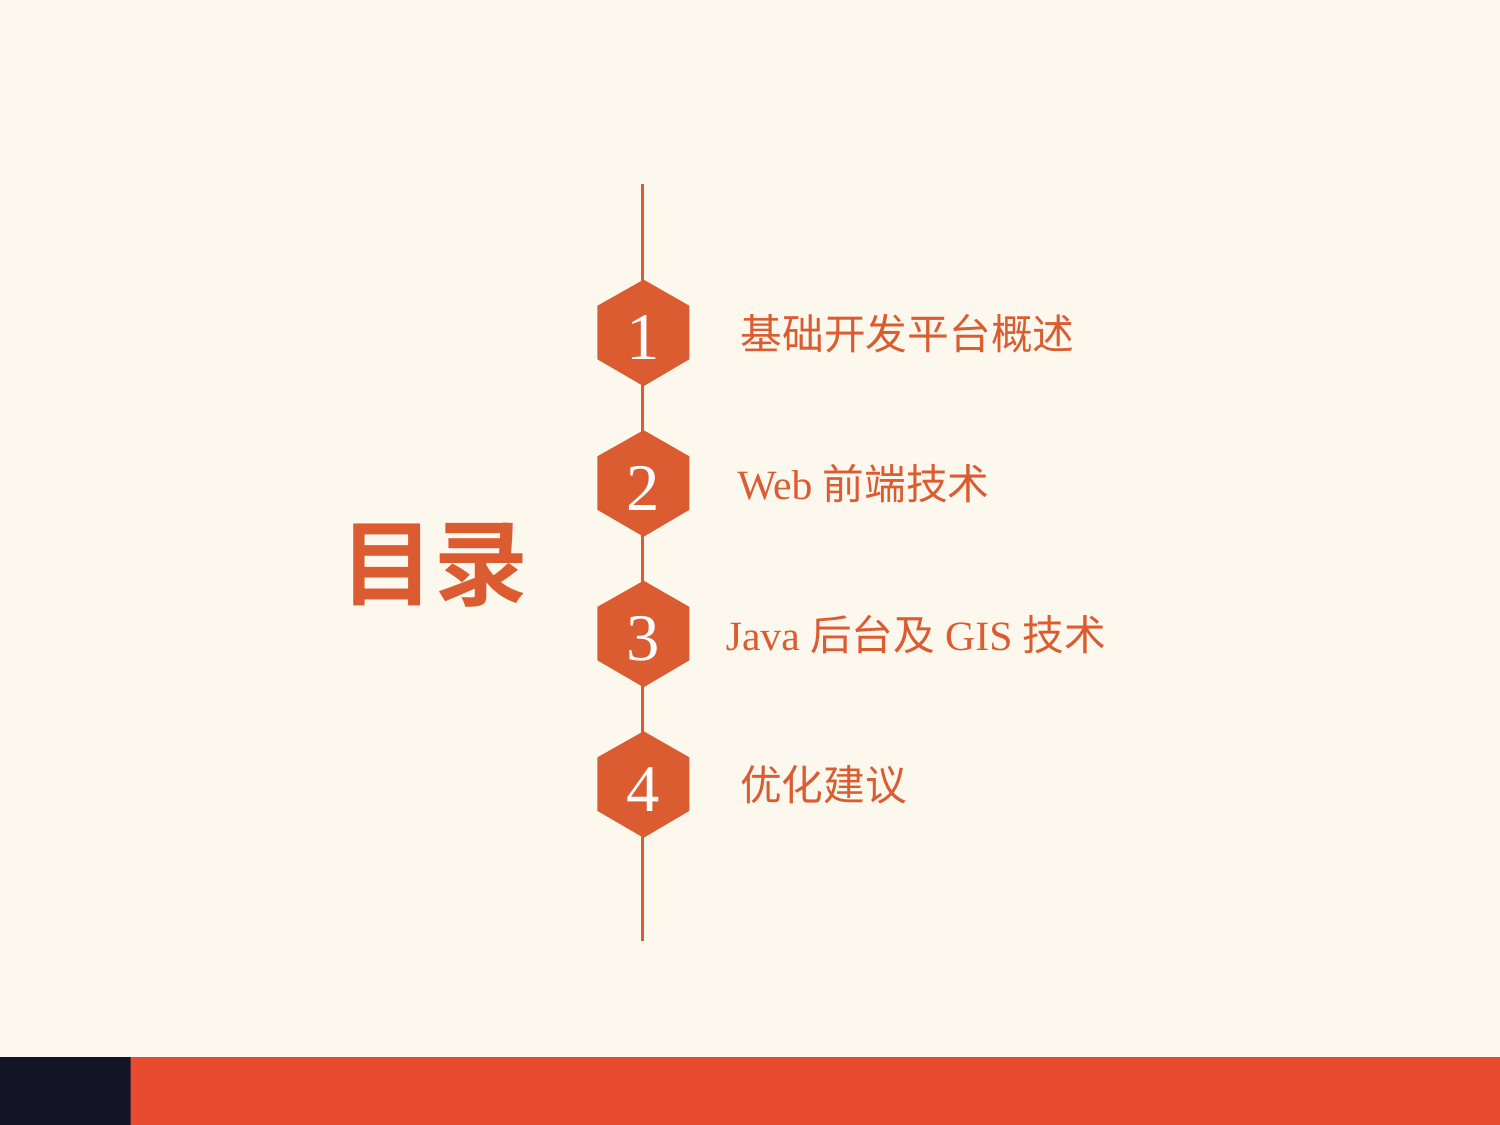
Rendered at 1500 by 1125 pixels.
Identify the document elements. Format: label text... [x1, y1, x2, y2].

text_box 1 [644, 279, 690, 386]
text_box 优化建议 [725, 751, 923, 817]
text_box 4 [644, 731, 690, 838]
text_box 2 [597, 431, 642, 536]
text_box Java后台及GIS技术 [711, 601, 1121, 666]
text_box 1 [597, 280, 642, 386]
text_box 3 [597, 581, 642, 687]
text_box Web前端技术 [722, 450, 1005, 516]
text_box 3 [644, 580, 690, 688]
text_box 2 [644, 430, 690, 537]
text_box 4 [597, 732, 642, 837]
text_box 目录 [325, 497, 543, 625]
text_box 基础开发平台概述 [725, 299, 1090, 365]
